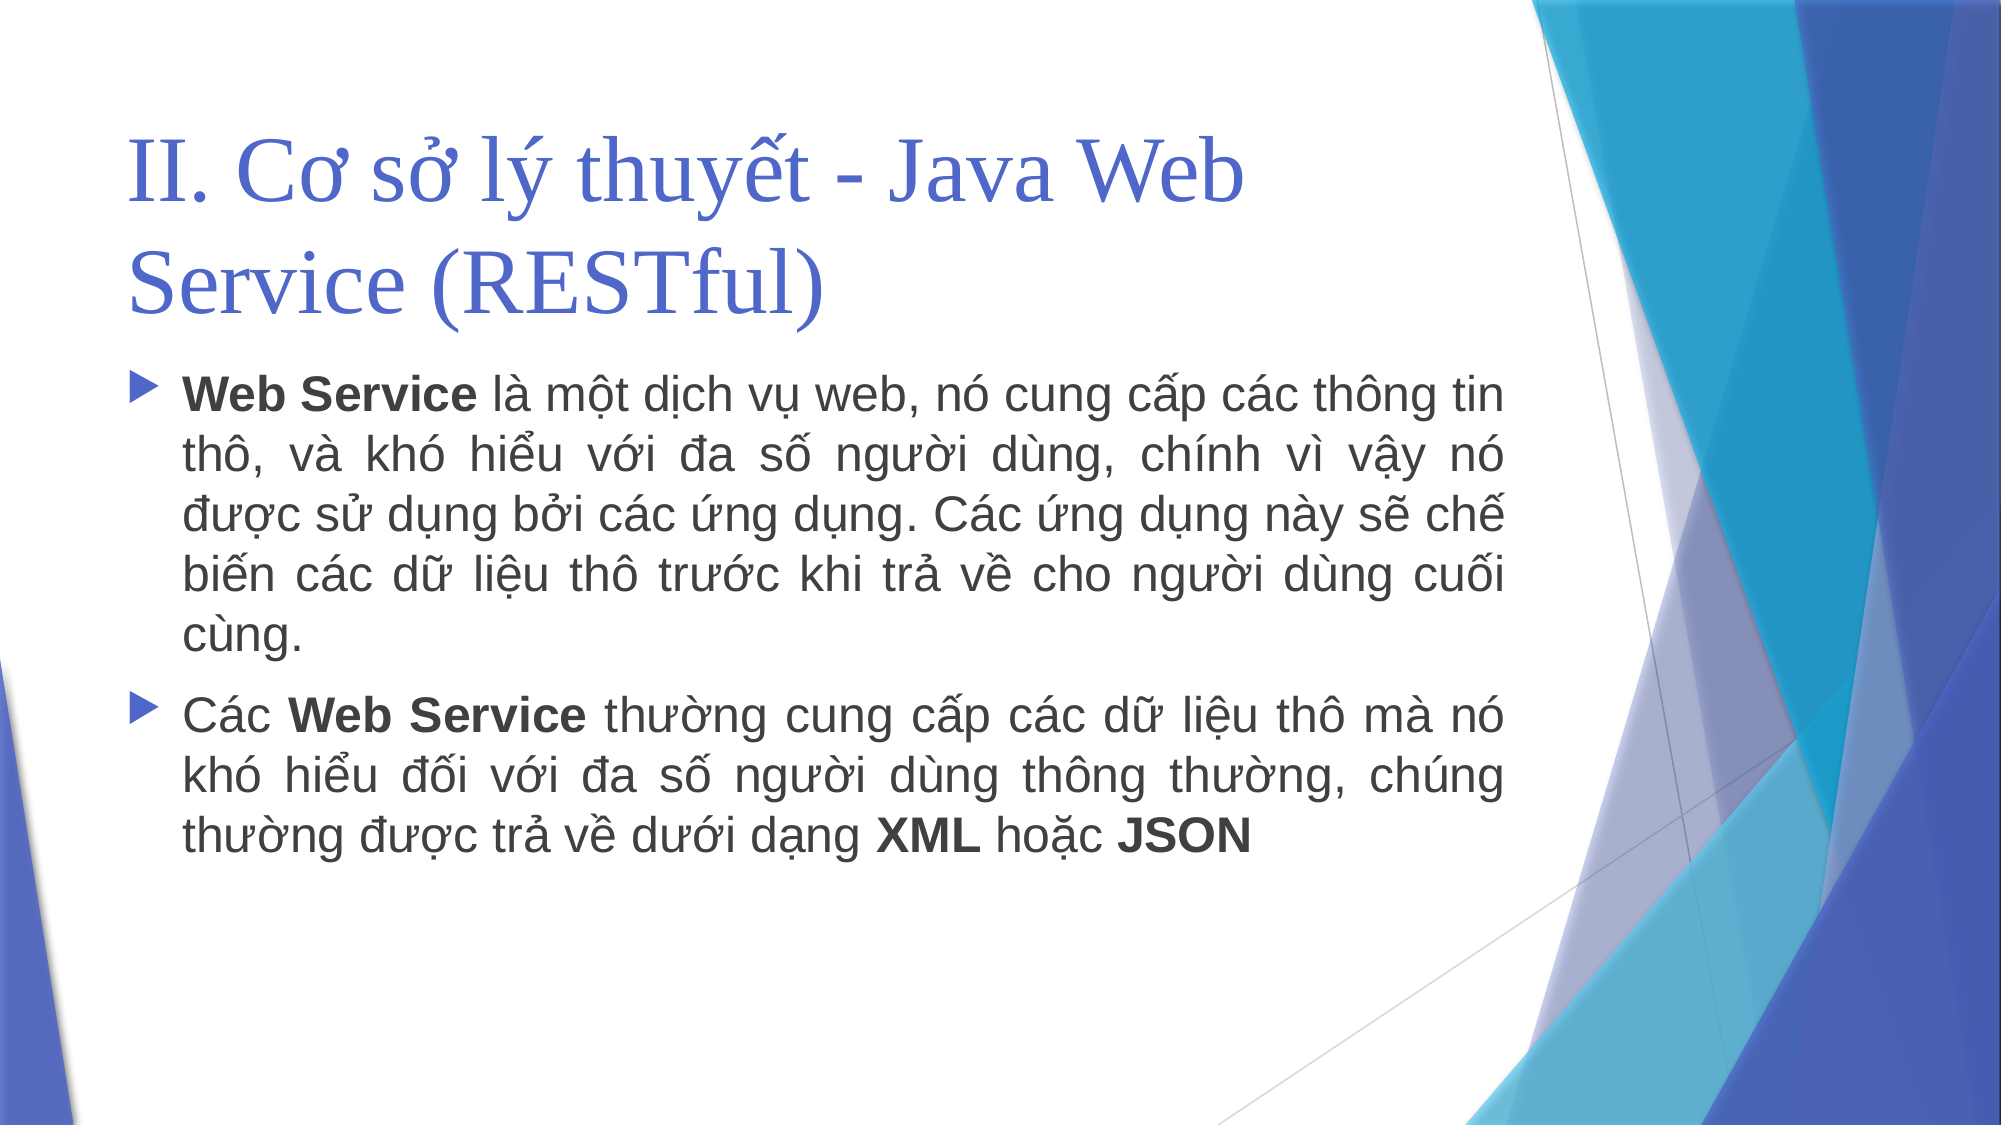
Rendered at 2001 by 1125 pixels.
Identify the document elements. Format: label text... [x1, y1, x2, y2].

list Web Service là một dịch vụ web, nó cung cấp các thông tin thô, và khó hiểu với đa số người dùng, chính vì vậy nó được sử dụng bởi các ứng dụng. Các ứng dụng này sẽ chế biến các dữ liệu thô trước khi trả về cho người dùng cuối cùng. Các Web Service thường cung cấp các dữ liệu thô mà nó khó hiểu đối với đa số người dùng thông thường, chúng thường được trả về dưới dạng XML hoặc JSON [111, 354, 1522, 992]
title II. Cơ sở lý thuyết - Java Web Service (RESTful) [111, 99, 1538, 317]
